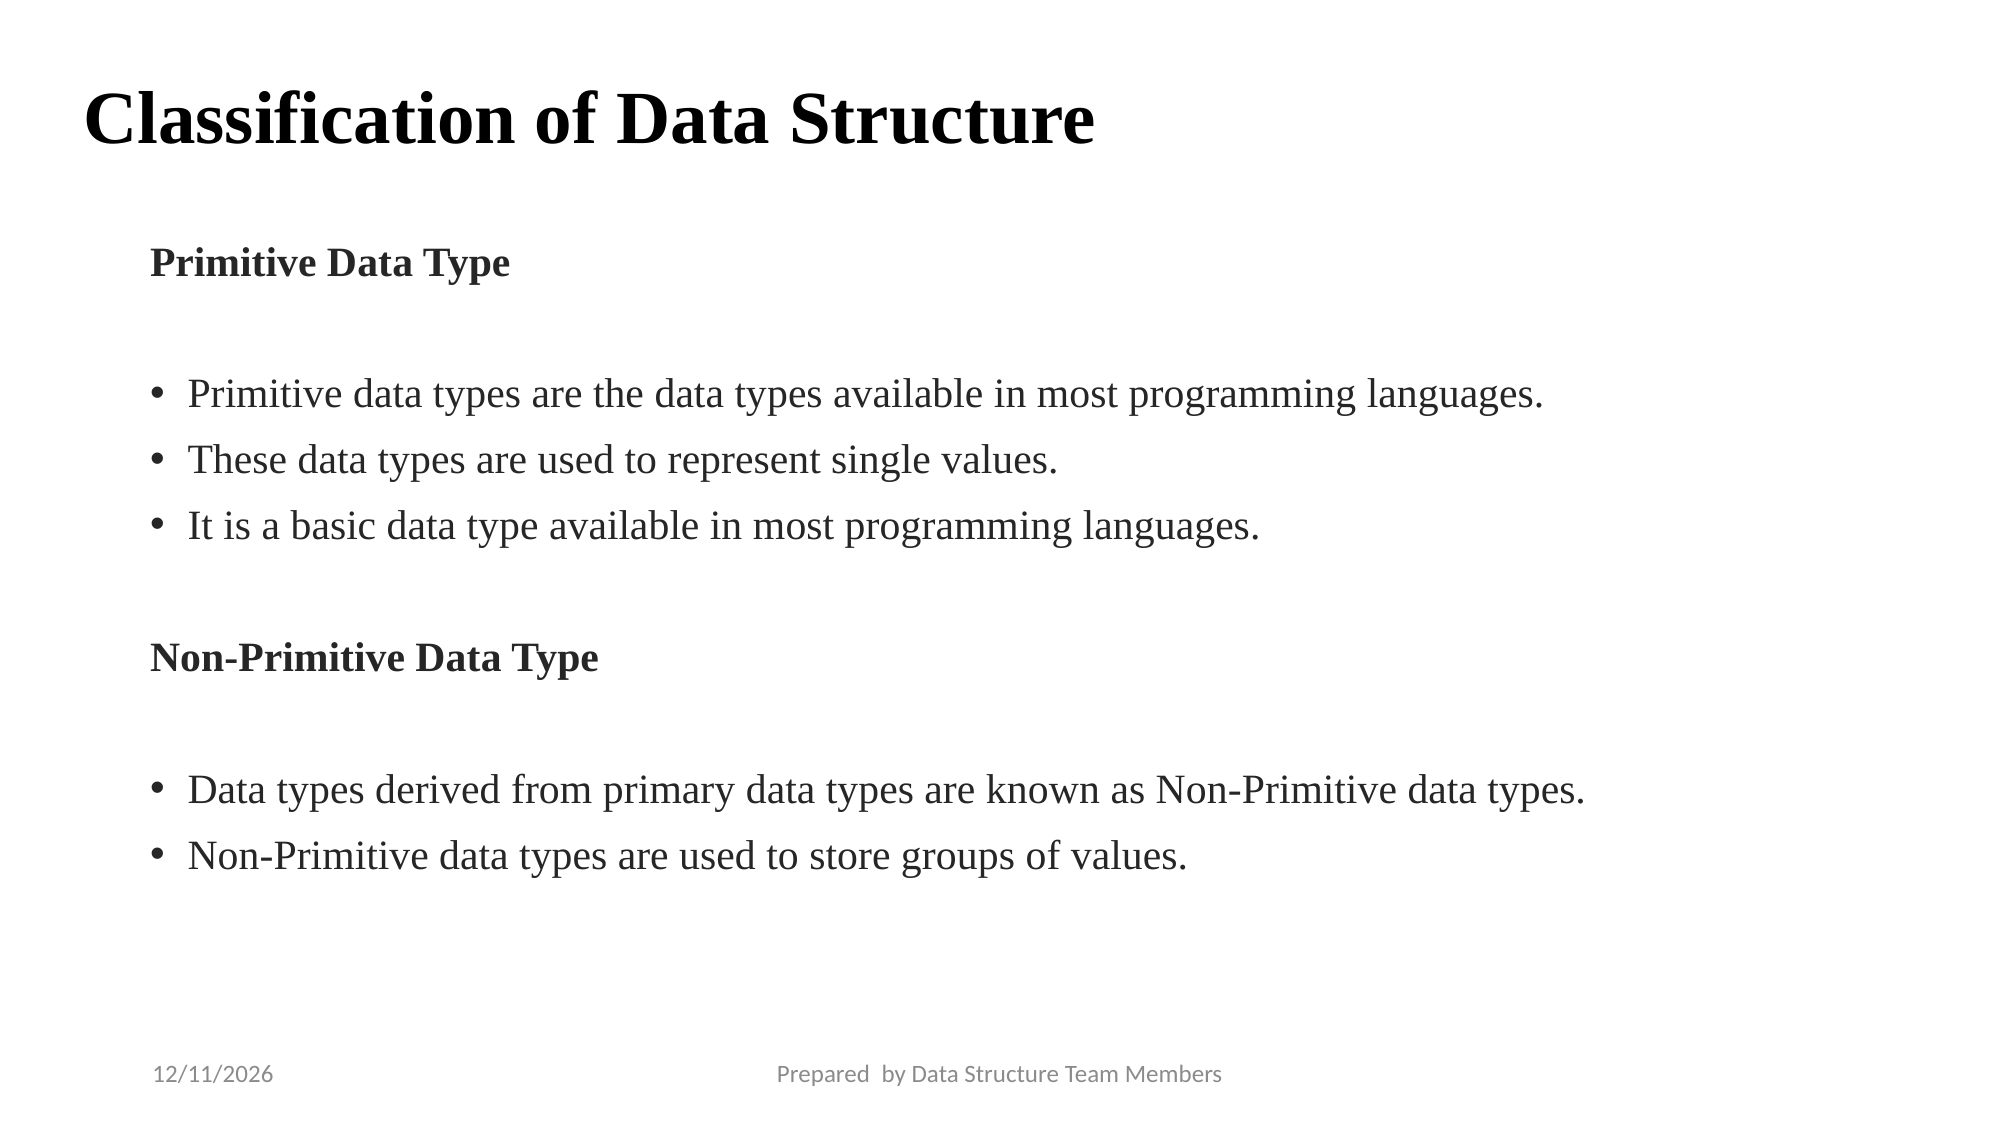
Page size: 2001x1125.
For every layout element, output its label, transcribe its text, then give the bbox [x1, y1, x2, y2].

list Primitive Data Type Primitive data types are the data types available in most programming languages. These data types are used to represent single values. It is a basic data type available in most programming languages. Non-Primitive Data Type Data types derived from primary data types are known as Non-Primitive data types. Non-Primitive data types are used to store groups of values. [135, 232, 1866, 951]
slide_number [137, 1042, 588, 1103]
footer Prepared by Data Structure Team Members [662, 1042, 1338, 1103]
text_box Classification of Data Structure [68, 60, 1660, 178]
